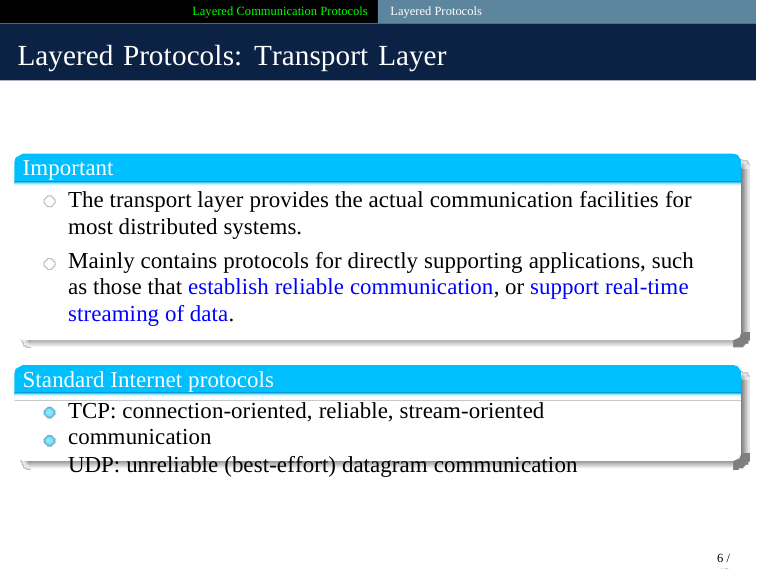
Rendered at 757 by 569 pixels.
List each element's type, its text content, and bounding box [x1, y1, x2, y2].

text_box Important The transport layer provides the actual communication facilities for most distributed systems. Mainly contains protocols for directly supporting applications, such as those that establish reliable communication, or support real-time streaming of data. [20, 156, 735, 336]
text_box [0, 0, 756, 567]
text_box Layered Protocols: Transport Layer [15, 39, 453, 74]
text_box Layered Communication Protocols Layered Protocols [190, 3, 483, 20]
text_box Standard Internet protocols TCP: connection-oriented, reliable, stream-oriented communication UDP: unreliable (best-effort) datagram communication [20, 368, 691, 457]
text_box 6 / 45 [715, 550, 746, 568]
